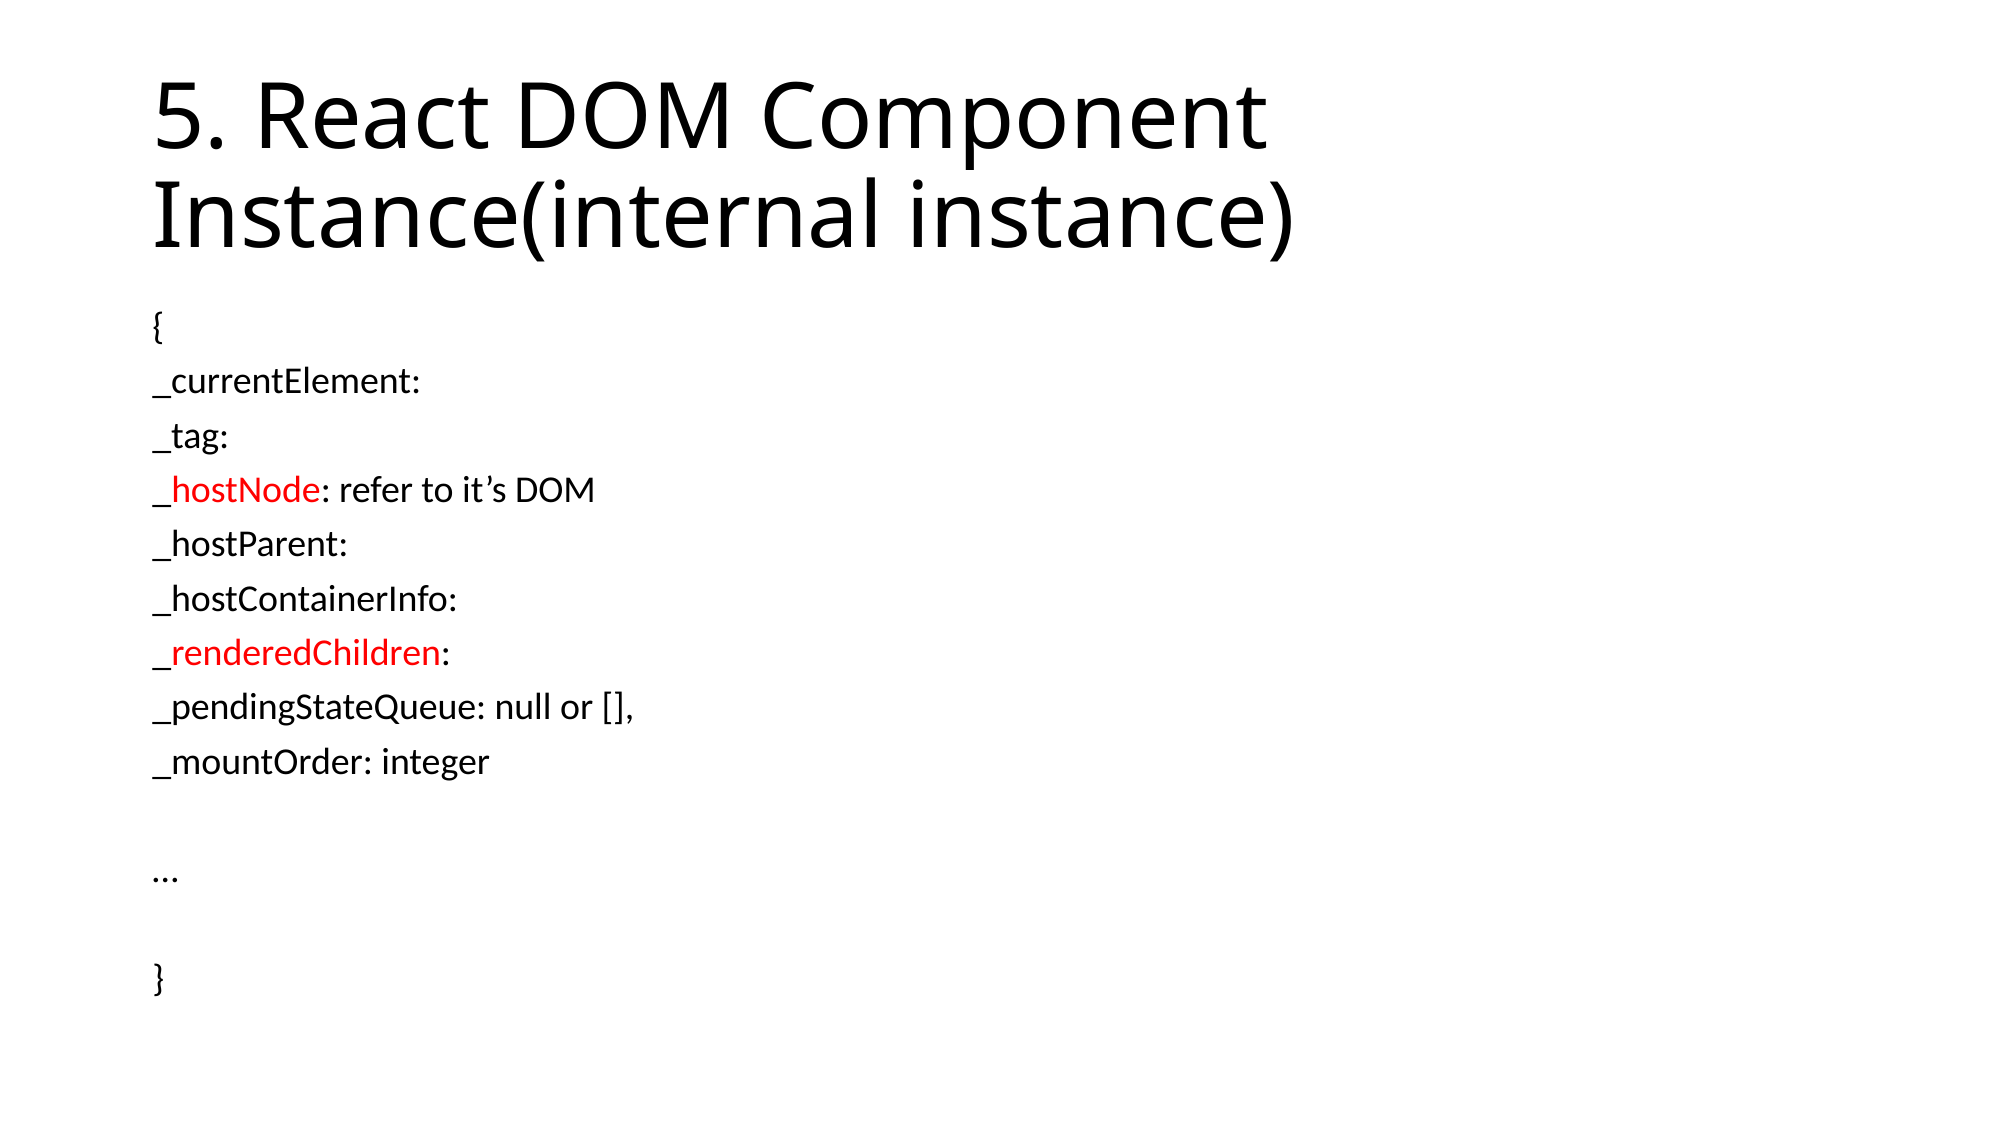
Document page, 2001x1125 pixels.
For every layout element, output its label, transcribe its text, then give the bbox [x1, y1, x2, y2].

title 5. React DOM Component Instance(internal instance) [137, 59, 1863, 278]
list { _currentElement: _tag: _hostNode: refer to it’s DOM _hostParent: _hostContainerInfo: _renderedChildren: _pendingStateQueue: null or [], _mountOrder: integer … } [137, 299, 1863, 1014]
